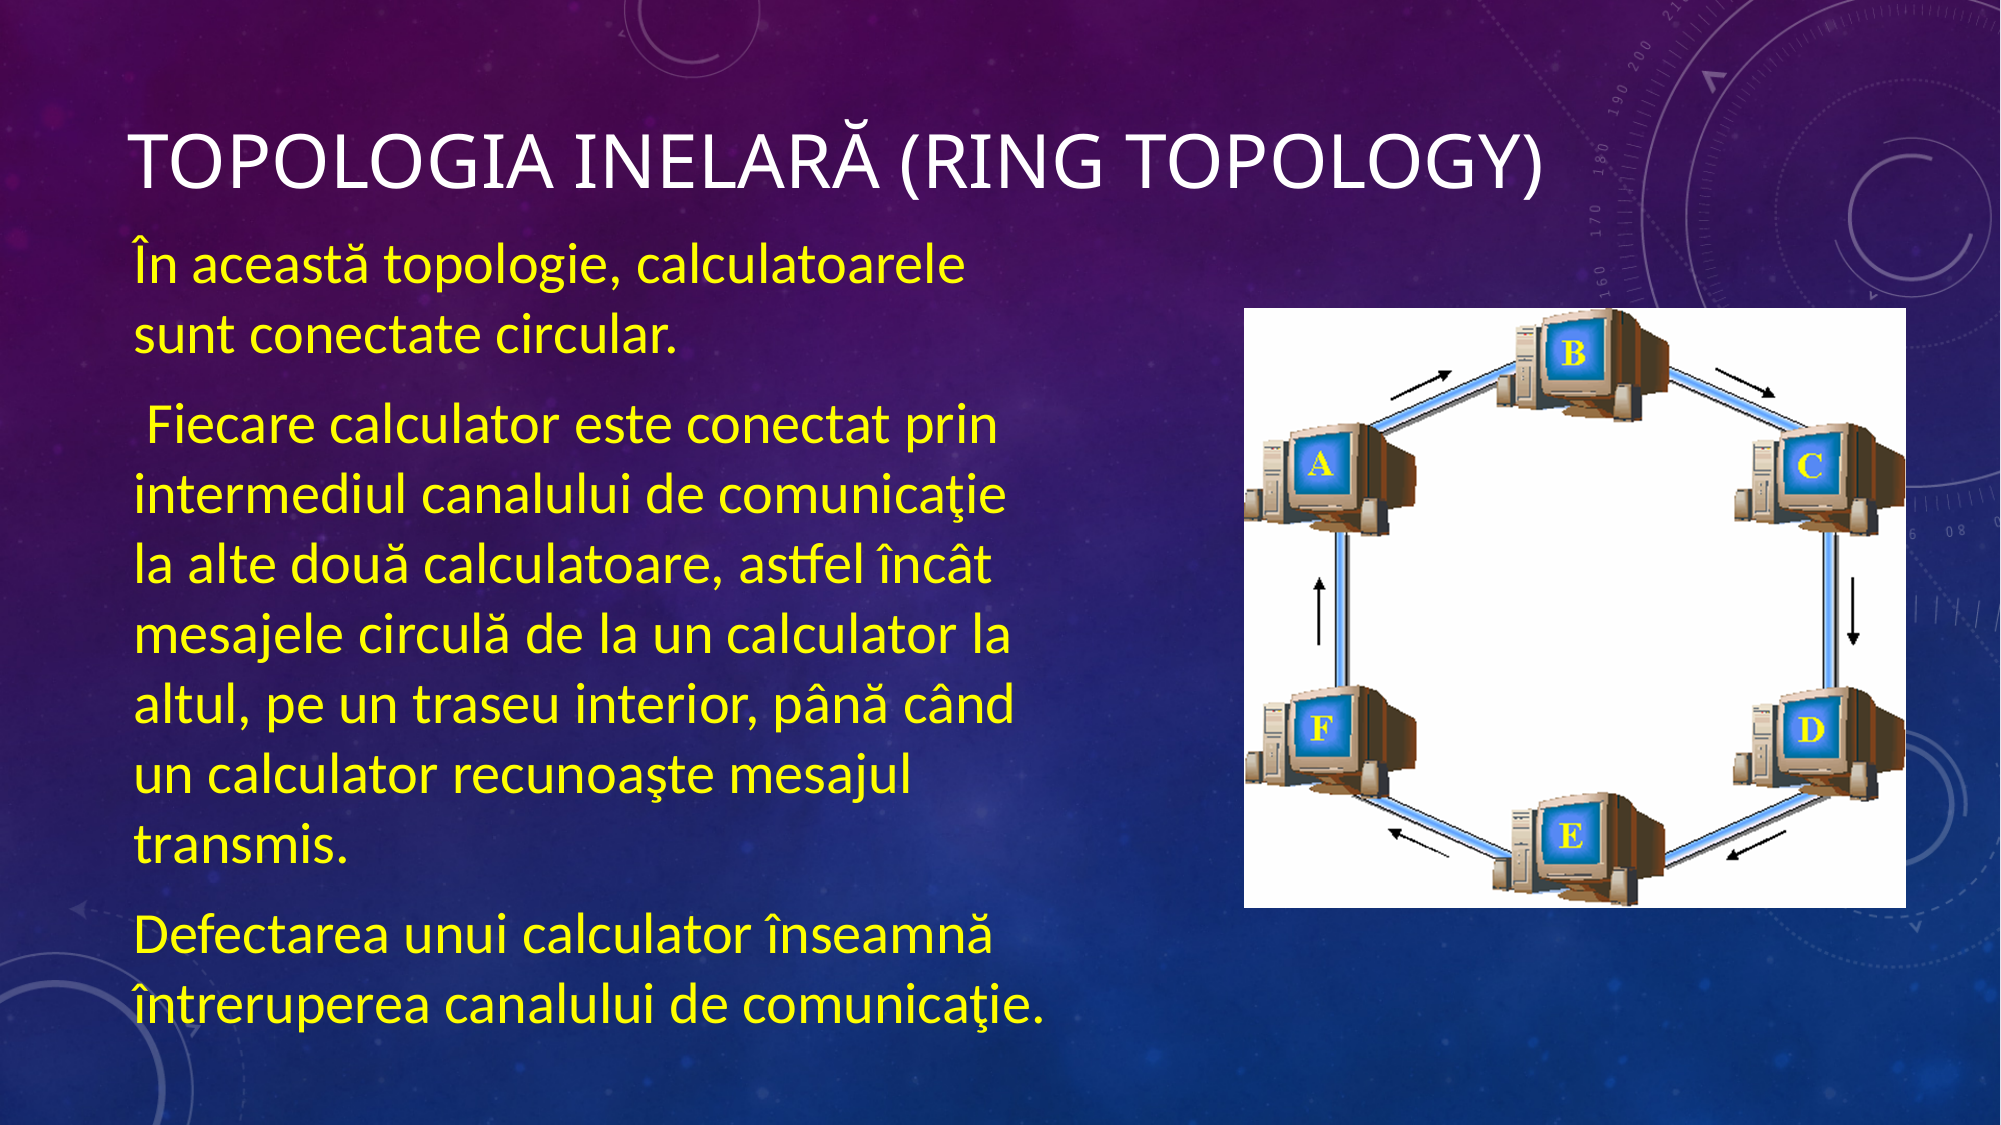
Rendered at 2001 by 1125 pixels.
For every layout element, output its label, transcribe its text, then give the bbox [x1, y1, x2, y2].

picture [0, 0, 2001, 1125]
title Topologia inelară (Ring Topology) [112, 99, 1775, 218]
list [1244, 308, 1906, 908]
list În această topologie, calculatoarele sunt conectate circular. Fiecare calculator este conectat prin intermediul canalului de comunicaţie la alte două calculatoare, astfel încât mesajele circulă de la un calculator la altul, pe un traseu interior, până când un calculator recunoaşte mesajul transmis. Defectarea unui calculator înseamnă întreruperea canalului de comunicaţie. [118, 217, 1073, 1084]
